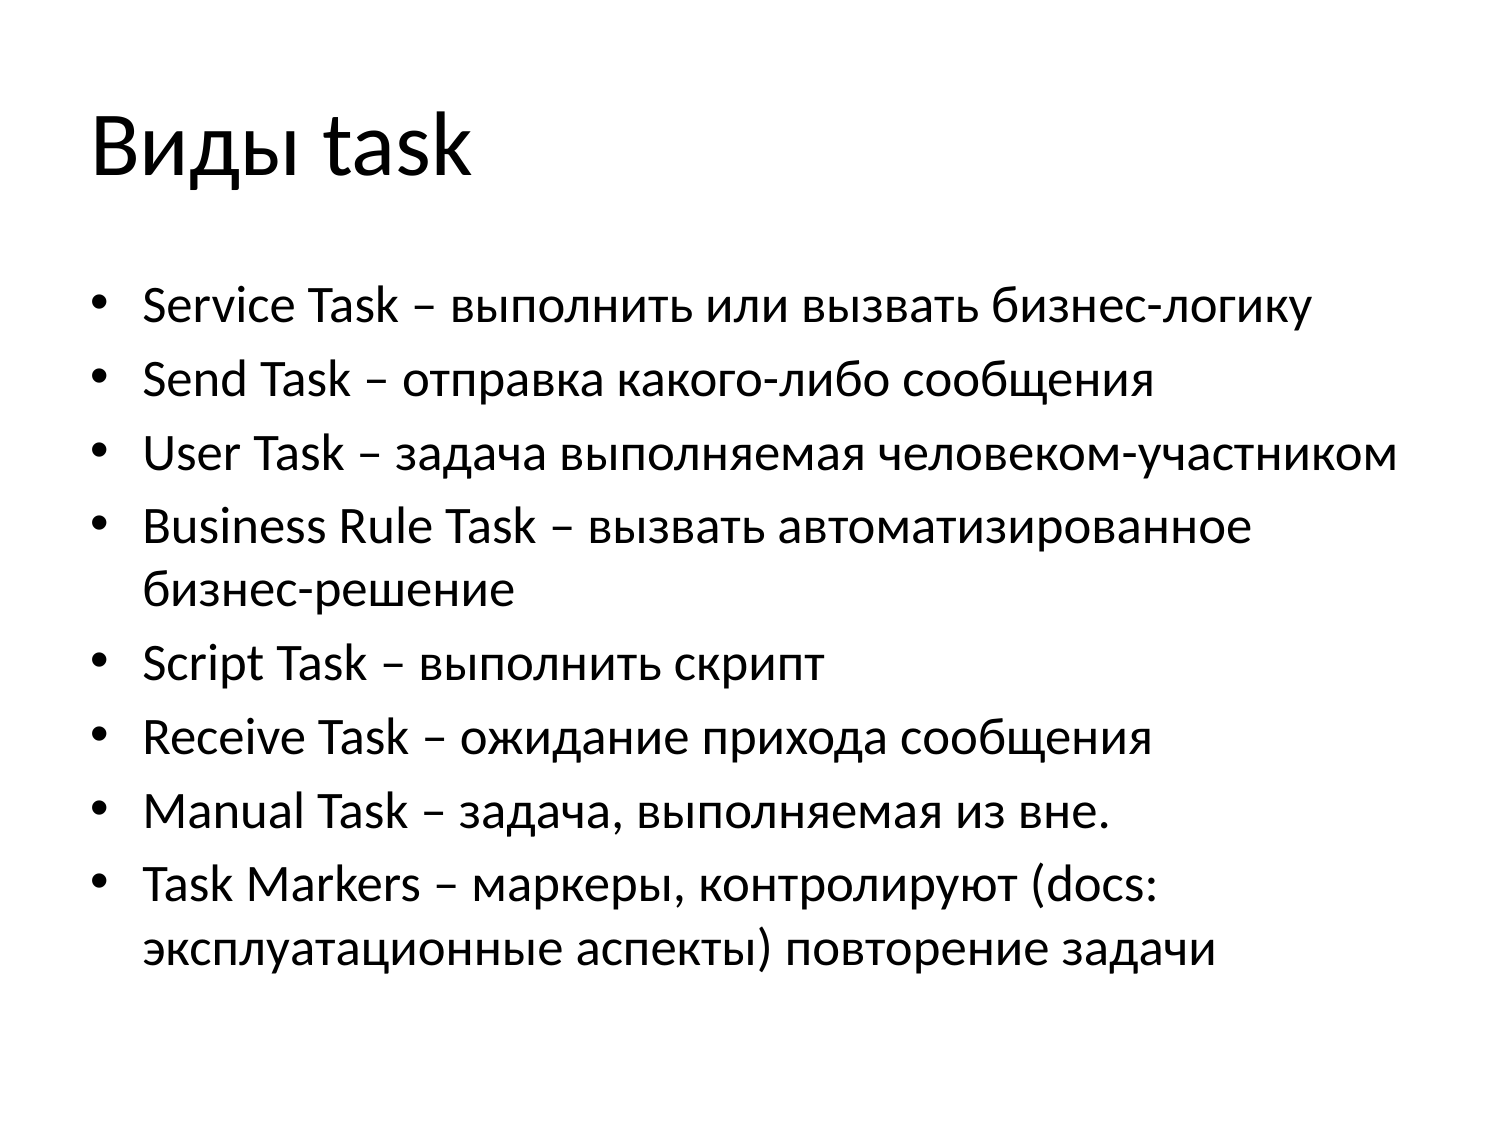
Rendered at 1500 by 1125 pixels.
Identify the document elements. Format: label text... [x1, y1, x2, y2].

list Service Task – выполнить или вызвать бизнес-логику Send Task – отправка какого-либо сообщения User Task – задача выполняемая человеком-участником Business Rule Task – вызвать автоматизированное бизнес-решение Script Task – выполнить скрипт Receive Task – ожидание прихода сообщения Manual Task – задача, выполняемая из вне. Task Markers – маркеры, контролируют (docs: эксплуатационные аспекты) повторение задачи [75, 262, 1425, 1005]
title Виды task [75, 45, 1425, 233]
